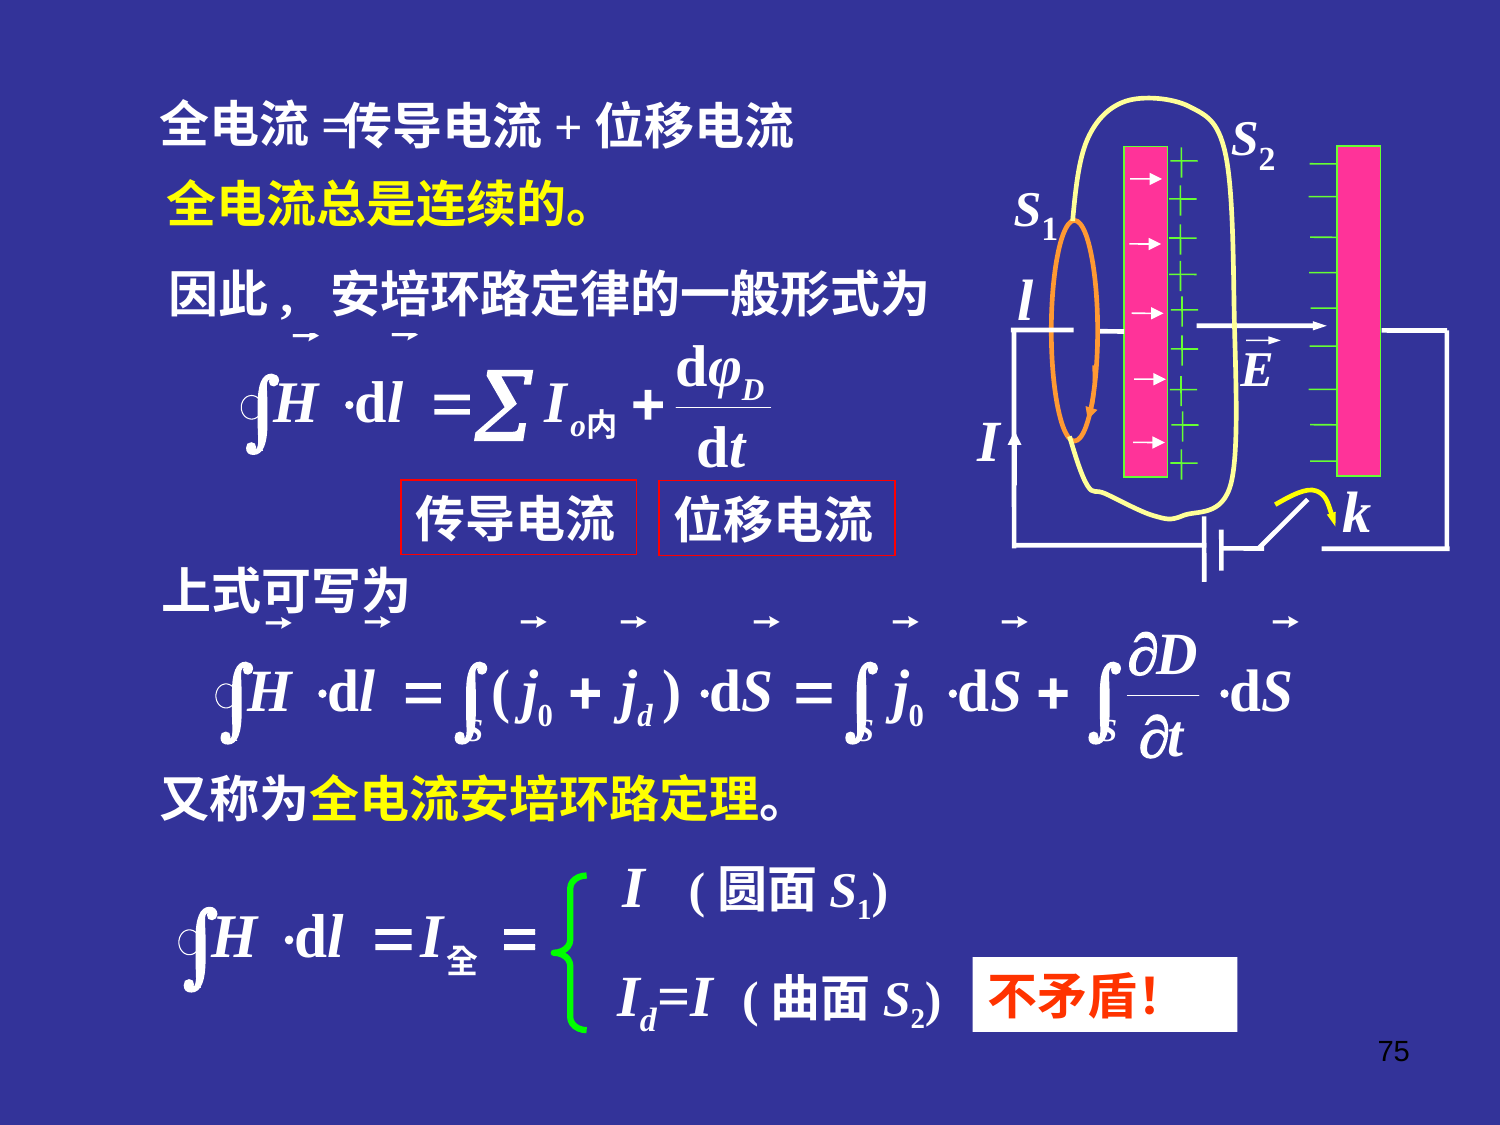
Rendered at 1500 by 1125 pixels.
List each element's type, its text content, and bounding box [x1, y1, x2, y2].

slide_number 75 [1074, 1024, 1426, 1103]
text_box 不矛盾！ [972, 957, 1238, 1032]
text_box I (圆面S1) [607, 841, 925, 933]
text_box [171, 893, 536, 996]
text_box 因此, 安培环路定律的一般形式为 [74, 254, 957, 330]
text_box 传导电流+位移电流 [327, 87, 810, 163]
text_box 又称为全电流安培环路定理。 [144, 759, 825, 835]
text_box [234, 333, 777, 473]
text_box 全电流= [144, 85, 425, 160]
text_box 全电流总是连续的。 [151, 165, 714, 241]
text_box 上式可写为 [147, 552, 427, 628]
text_box 位移电流 [658, 480, 895, 556]
text_box [553, 875, 587, 1031]
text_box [962, 89, 1450, 582]
text_box 传导电流 [400, 480, 637, 555]
text_box Id=I (曲面S2) [602, 950, 1007, 1046]
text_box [208, 616, 1301, 763]
